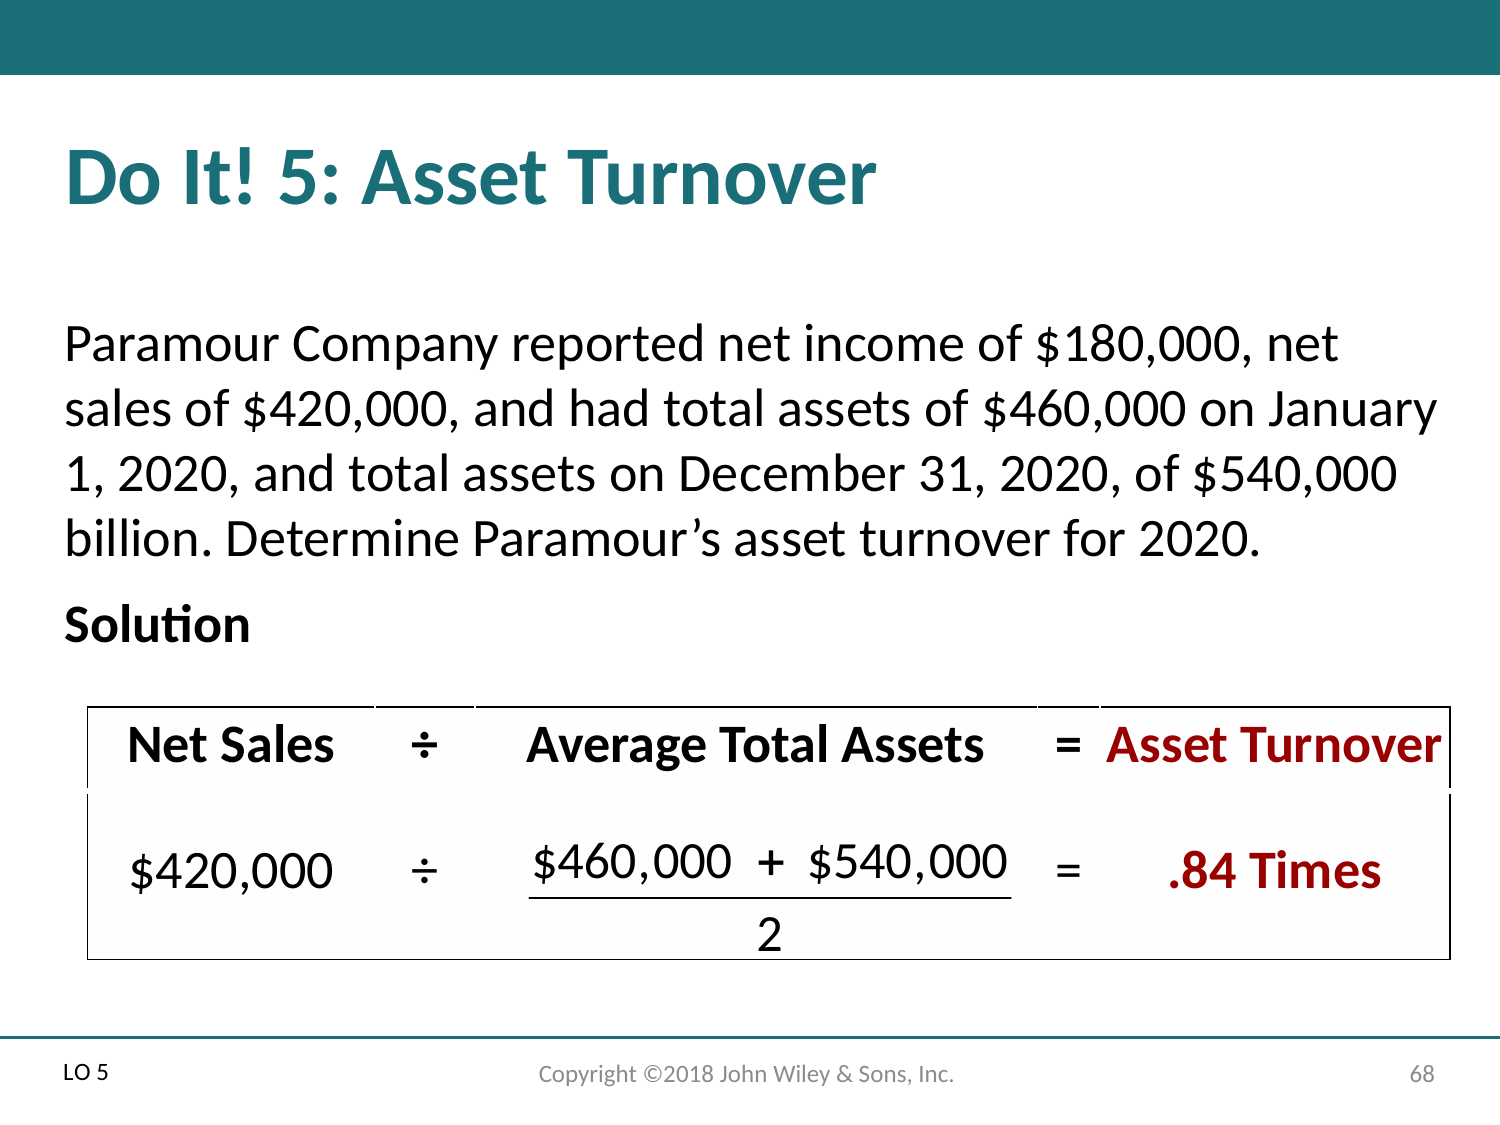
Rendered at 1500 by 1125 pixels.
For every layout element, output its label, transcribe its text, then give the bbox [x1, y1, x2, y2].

footer Copyright ©2018 John Wiley & Sons, Inc. [496, 1042, 1004, 1103]
table_header = [1038, 708, 1099, 788]
list L O 5 [48, 1042, 142, 1103]
table_cell The sum of $460,000 plus $540,000, divided by 2 [476, 794, 1037, 959]
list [525, 832, 1016, 958]
title Do It! 5: Asset Turnover [50, 125, 1450, 256]
list Paramour Company reported net income of $180,000, net sales of $420,000, and had total assets of $460,000 on January 1, 2020, and total assets on December 31, 2020, of $540,000 billion. Determine Paramour’s asset turnover for 2020. Solution [50, 299, 1475, 663]
table_header ÷ [376, 708, 474, 788]
table_header Average Total Assets [476, 708, 1037, 788]
slide_number 68 [1059, 1042, 1450, 1103]
table_header Net Sales [88, 708, 374, 788]
table_cell ÷ [376, 794, 474, 959]
table_cell .84 Times [1101, 794, 1449, 959]
table_cell = [1038, 794, 1099, 959]
table_header Asset Turnover [1101, 708, 1449, 788]
table_cell $420,000 [88, 794, 374, 959]
